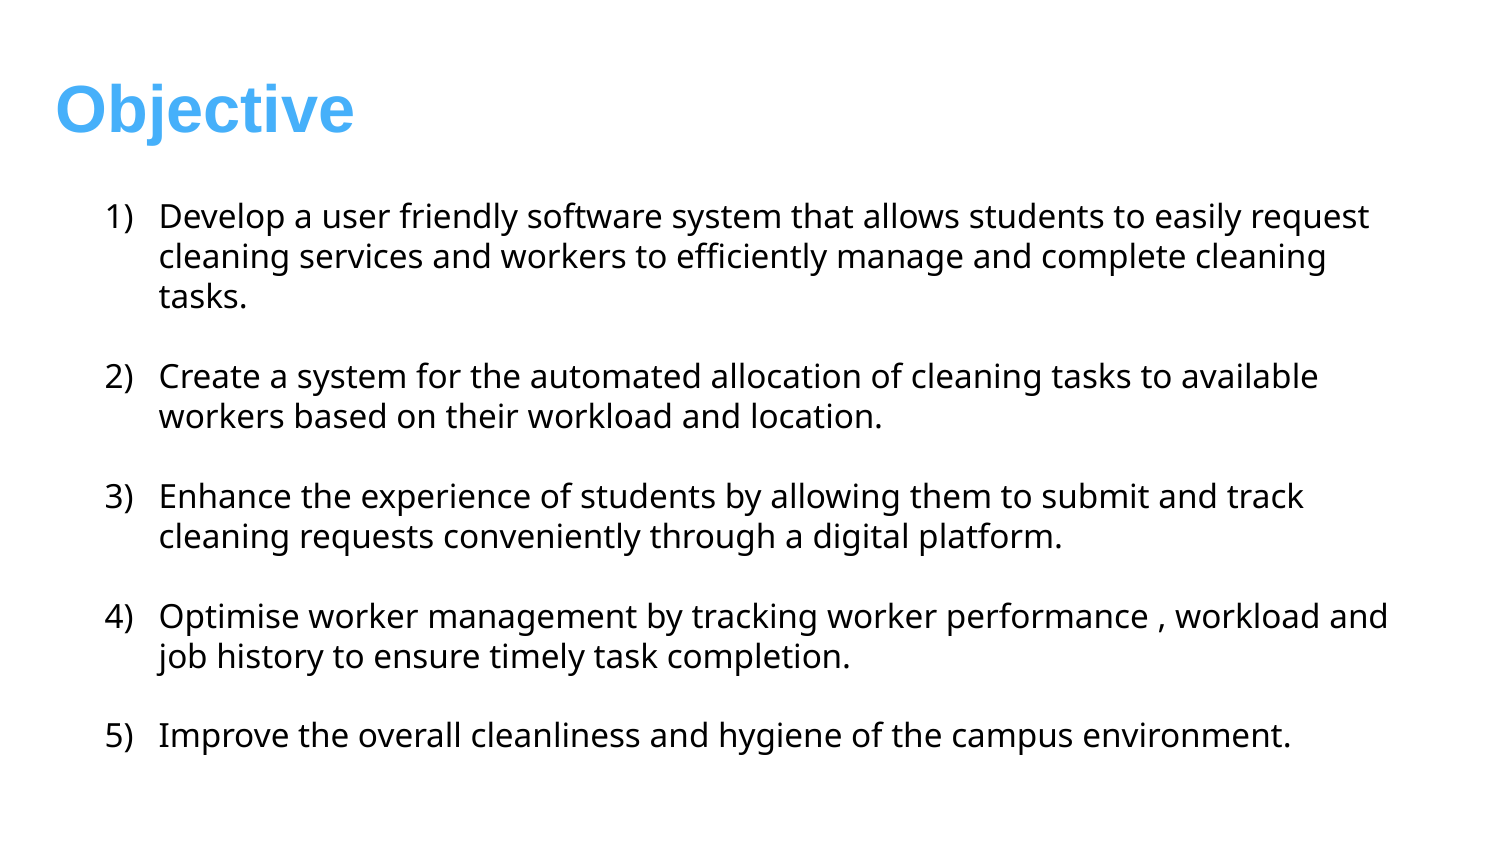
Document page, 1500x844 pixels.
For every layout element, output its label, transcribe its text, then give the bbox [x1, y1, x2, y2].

text_box Objective [40, 50, 846, 161]
text_box Develop a user friendly software system that allows students to easily request cleaning services and workers to efficiently manage and complete cleaning tasks. Create a system for the automated allocation of cleaning tasks to available workers based on their workload and location. Enhance the experience of students by allowing them to submit and track cleaning requests conveniently through a digital platform. Optimise worker management by tracking worker performance , workload and job history to ensure timely task completion. Improve the overall cleanliness and hygiene of the campus environment. [68, 180, 1432, 758]
